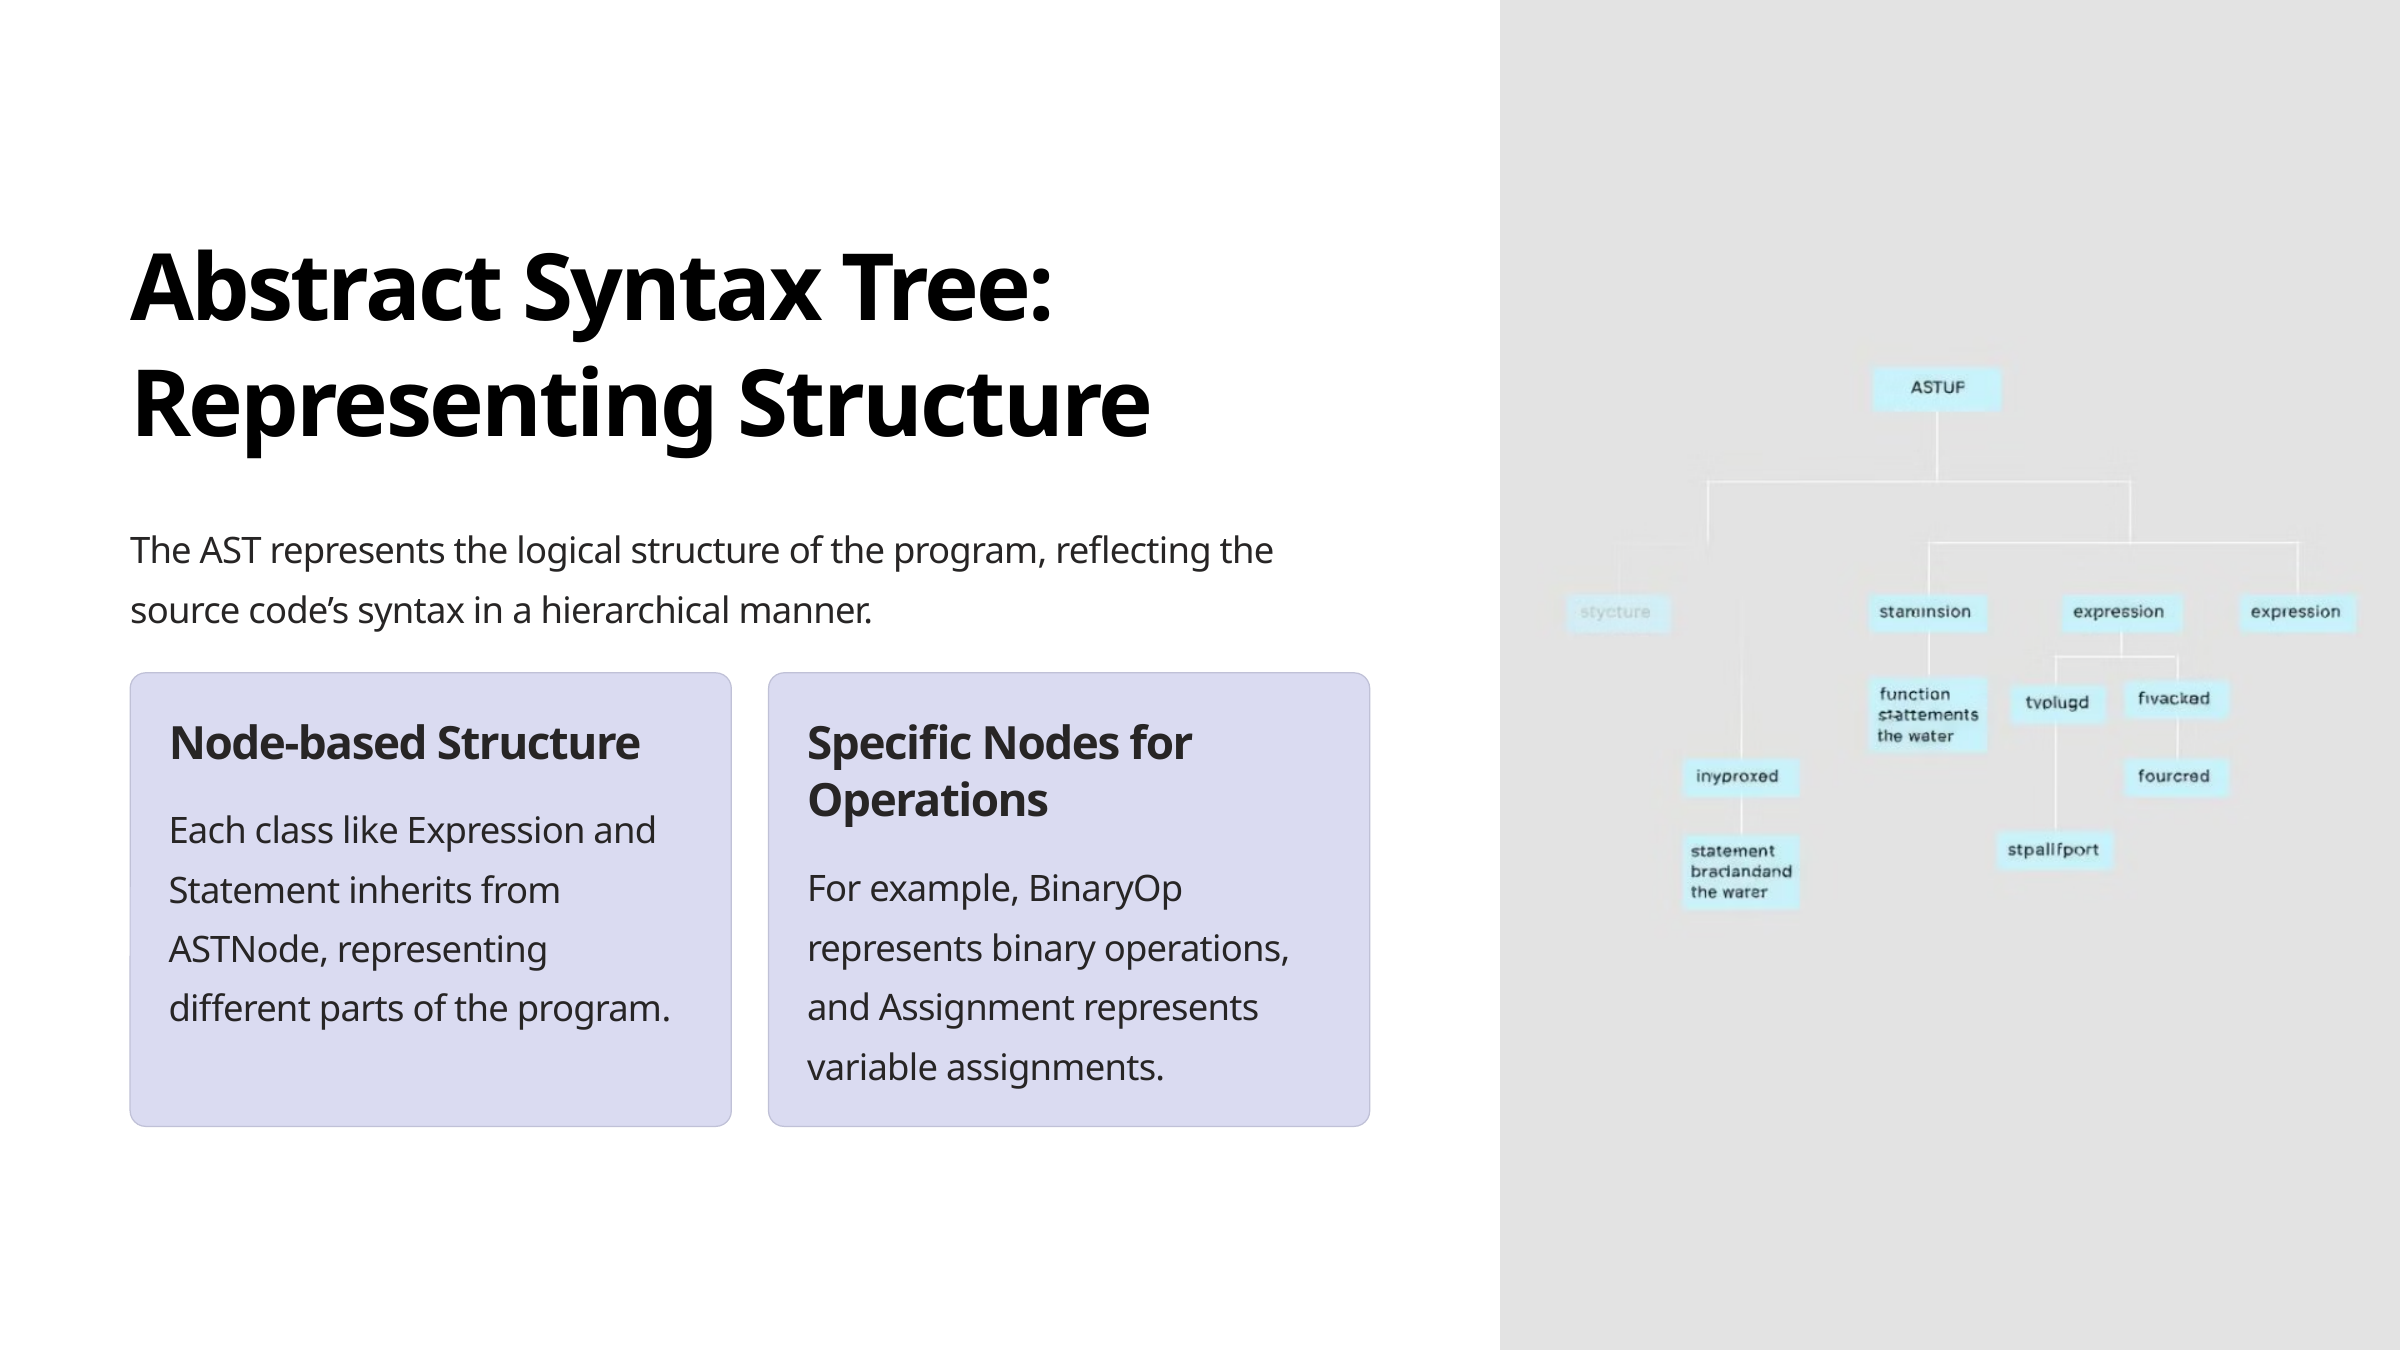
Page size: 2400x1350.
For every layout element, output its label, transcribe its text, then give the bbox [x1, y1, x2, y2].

text_box Abstract Syntax Tree: Representing Structure [130, 223, 1370, 457]
text_box Specific Nodes for Operations [806, 711, 1332, 828]
text_box The AST represents the logical structure of the program, reflecting the source code’s syntax in a hierarchical manner. [130, 511, 1370, 631]
picture [1499, 0, 2400, 1350]
text_box Each class like Expression and Statement inherits from ASTNode, representing different parts of the program. [168, 791, 693, 1030]
text_box Node-based Structure [168, 711, 649, 770]
text_box [130, 672, 732, 1127]
text_box For example, BinaryOp represents binary operations, and Assignment represents variable assignments. [806, 849, 1332, 1088]
text_box [768, 672, 1370, 1127]
